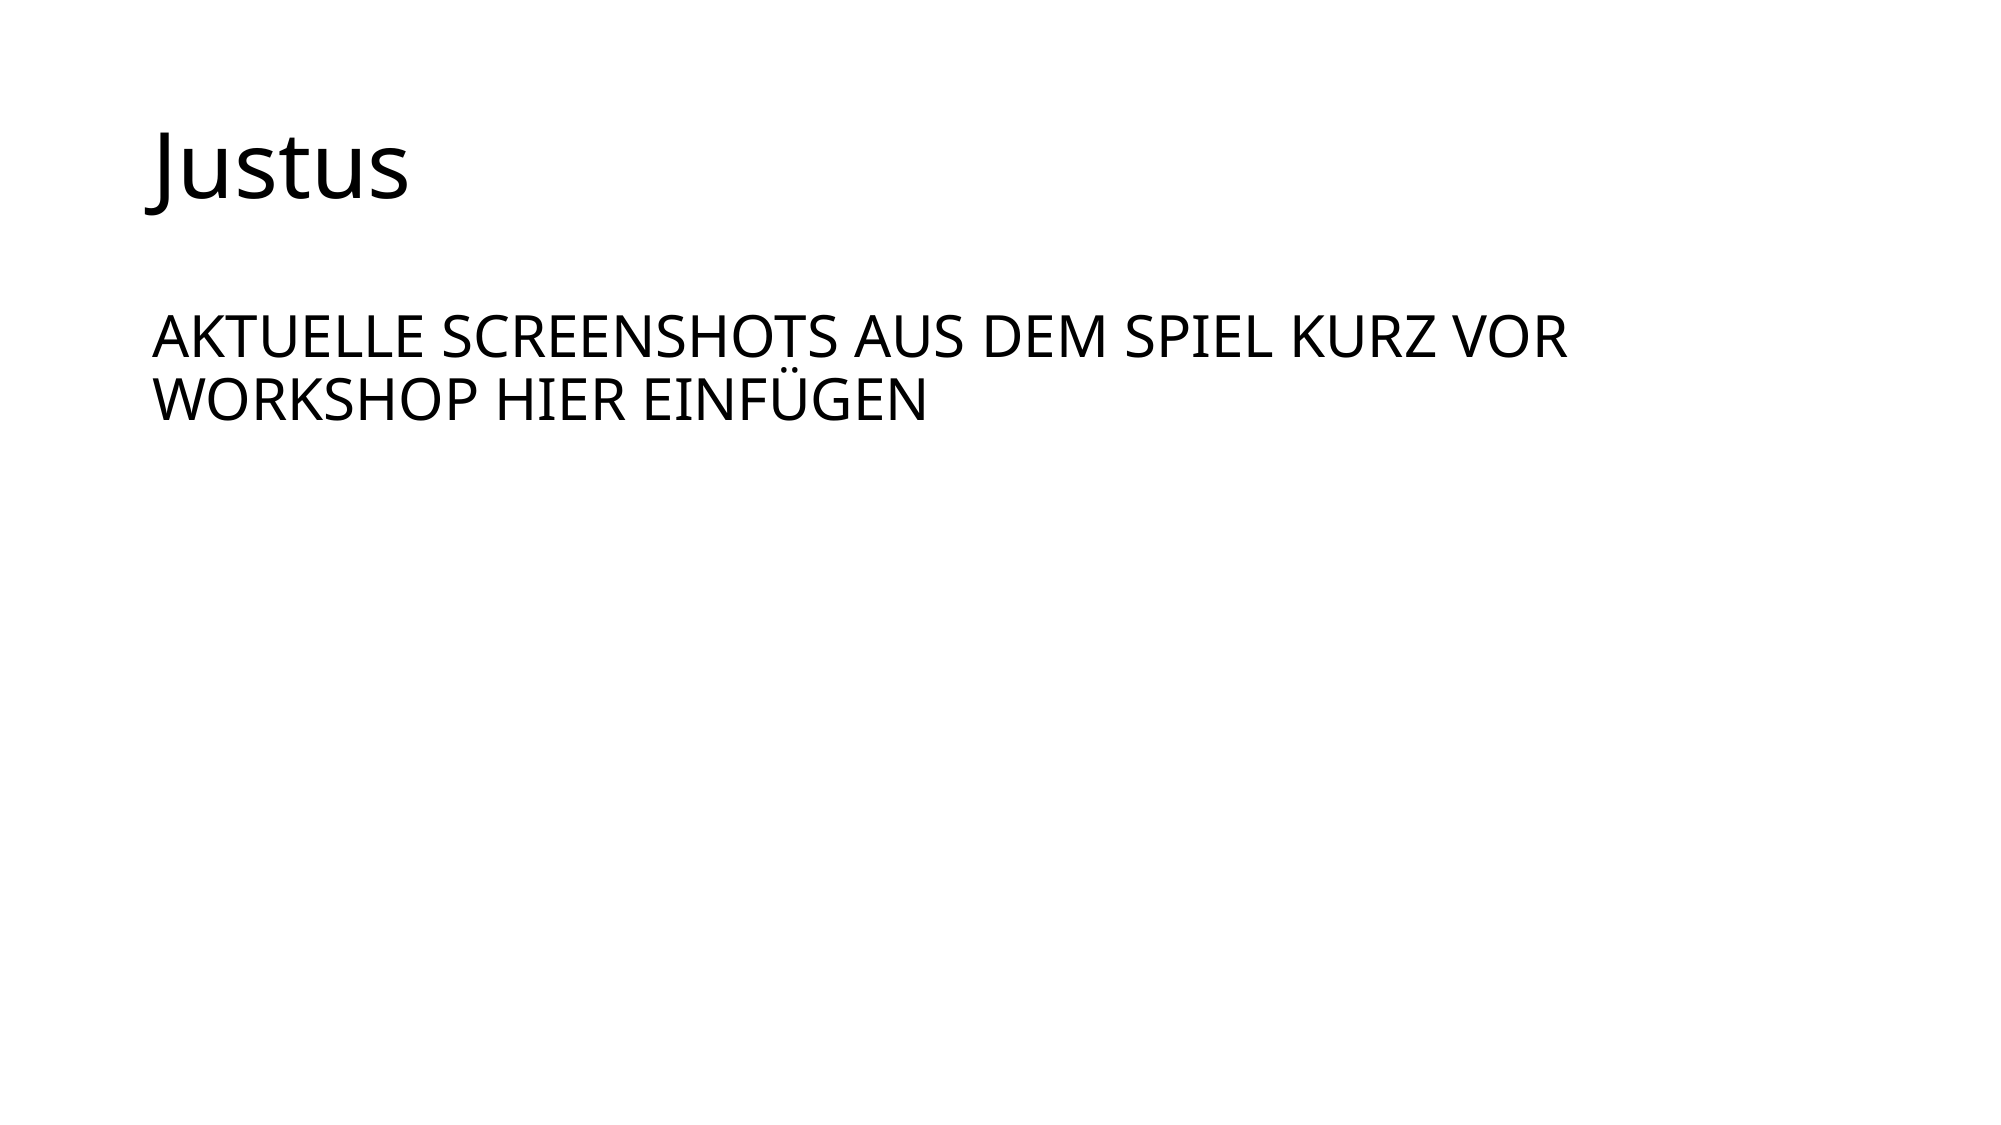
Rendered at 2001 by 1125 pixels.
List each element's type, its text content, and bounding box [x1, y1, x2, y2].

title Justus [137, 59, 1863, 278]
list AKTUELLE SCREENSHOTS AUS DEM SPIEL KURZ VOR WORKSHOP HIER EINFÜGEN [137, 299, 1863, 1014]
